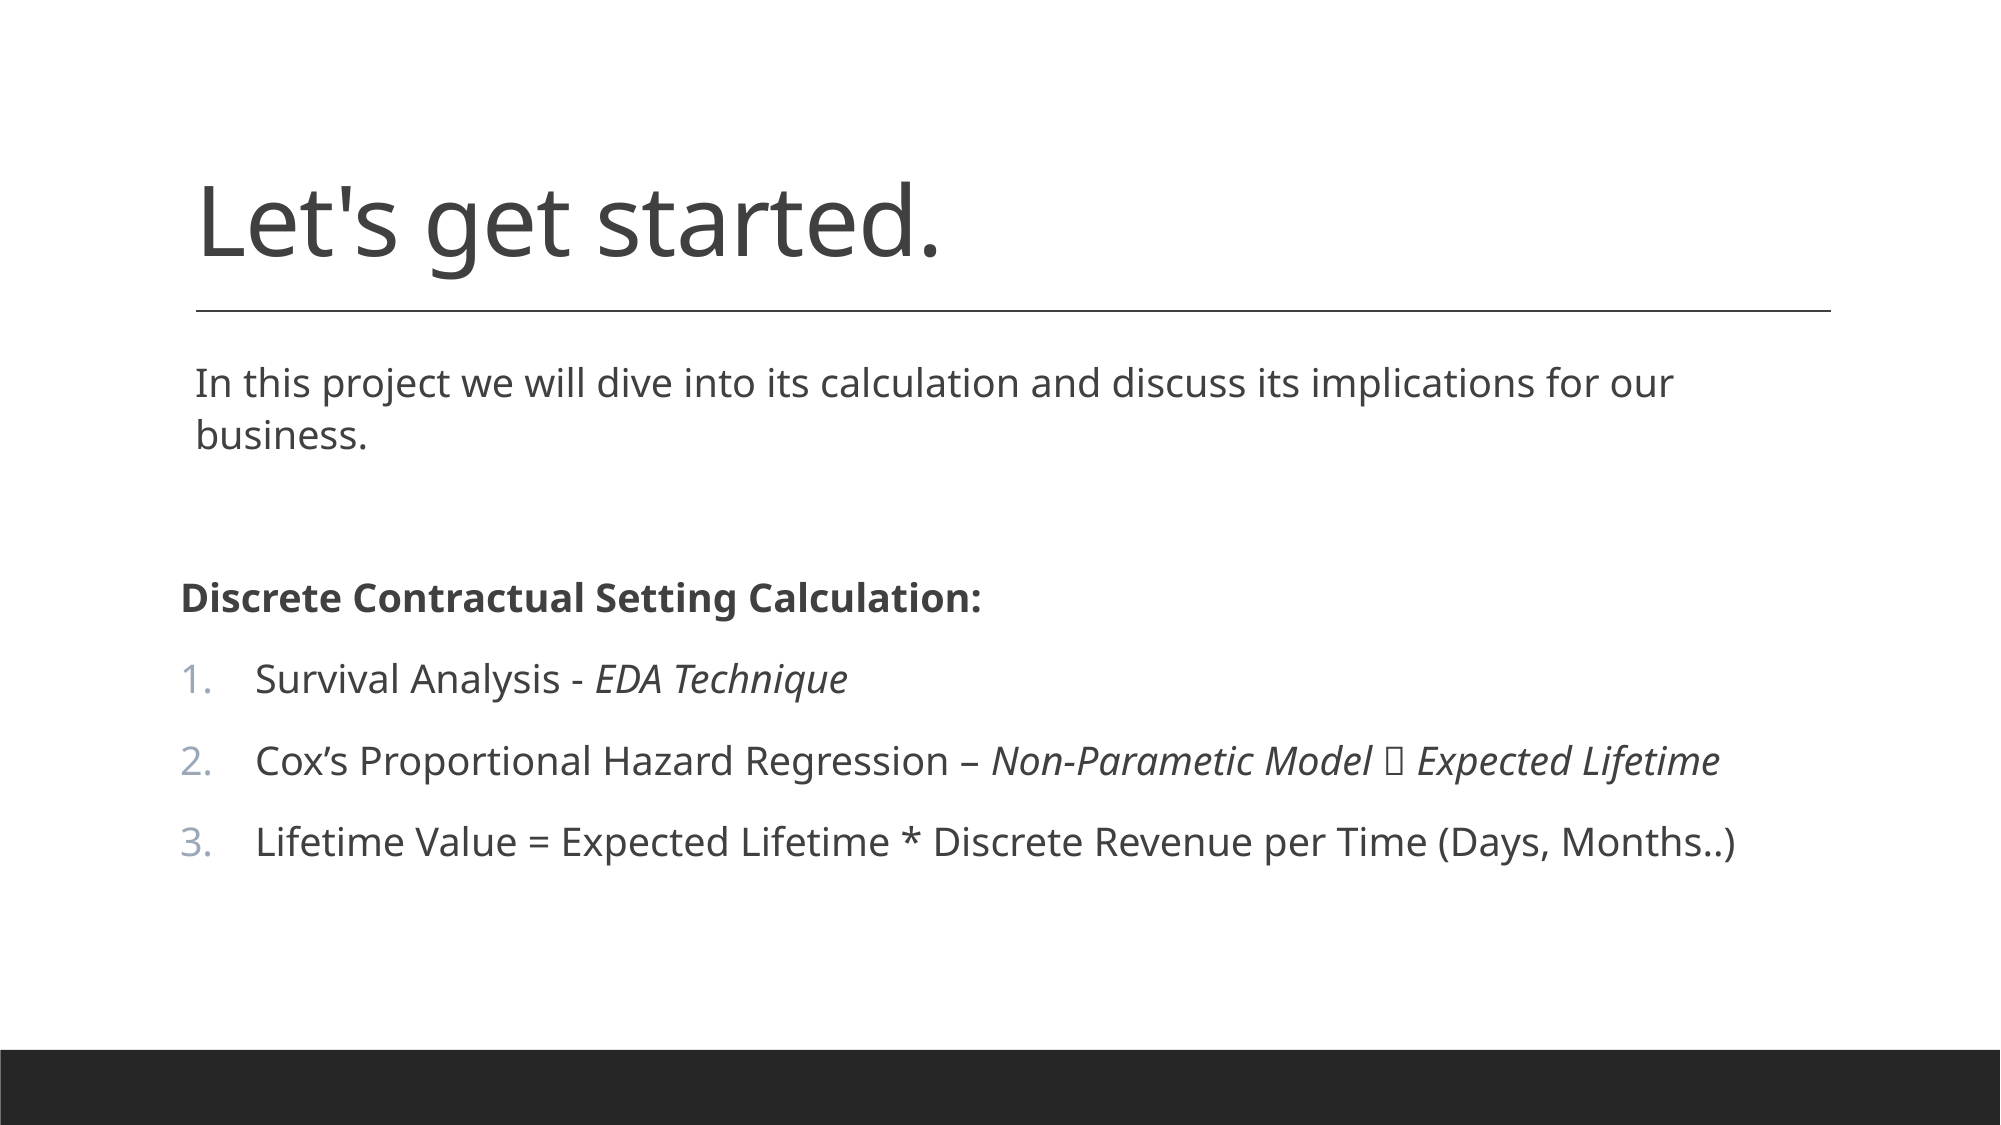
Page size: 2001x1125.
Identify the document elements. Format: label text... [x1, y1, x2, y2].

title Let's get started. [180, 47, 1830, 285]
list In this project we will dive into its calculation and discuss its implications for our business. Discrete Contractual Setting Calculation: Survival Analysis - EDA Technique Cox’s Proportional Hazard Regression – Non-Parametic Model  Expected Lifetime Lifetime Value = Expected Lifetime * Discrete Revenue per Time (Days, Months..) [180, 345, 1830, 963]
